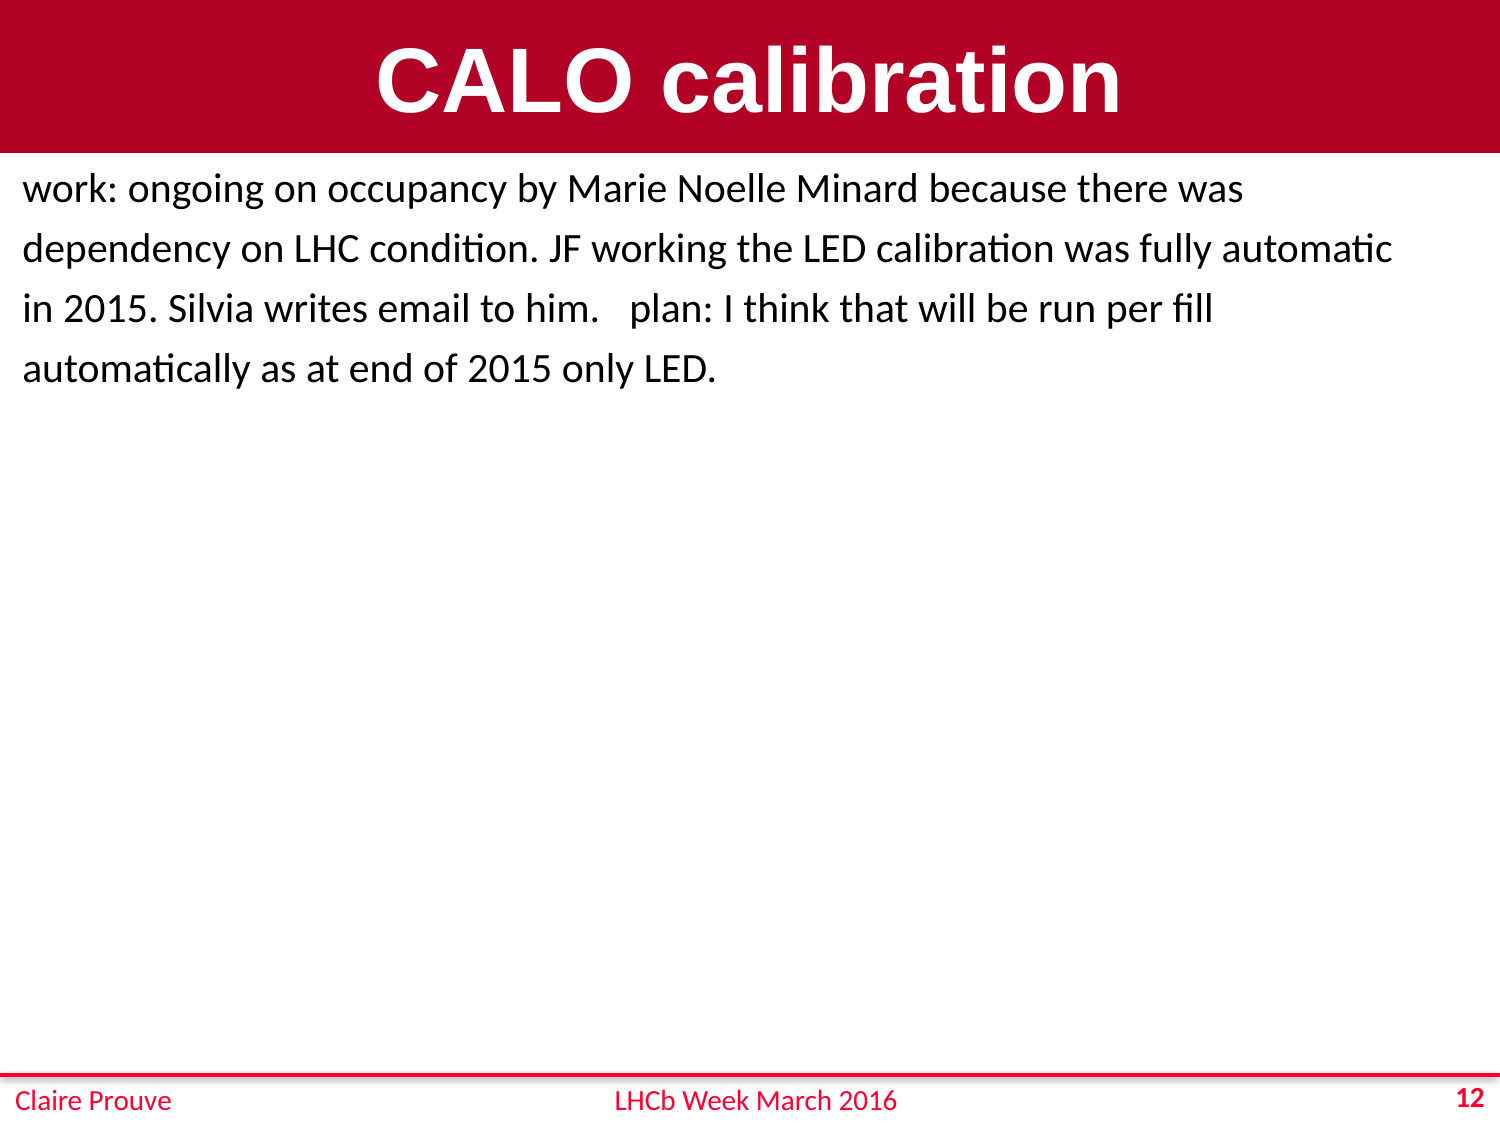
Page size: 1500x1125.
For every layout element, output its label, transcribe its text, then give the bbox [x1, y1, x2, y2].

text_box work: ongoing on occupancy by Marie Noelle Minard because there was dependency on LHC condition. JF working the LED calibration was fully automatic in 2015. Silvia writes email to him. plan: I think that will be run per fill automatically as at end of 2015 only LED. [7, 143, 1435, 398]
slide_number 12 [1149, 1065, 1500, 1125]
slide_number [581, 1068, 932, 1125]
footer Claire Prouve [0, 1068, 475, 1125]
title CALO calibration [75, 13, 1425, 143]
